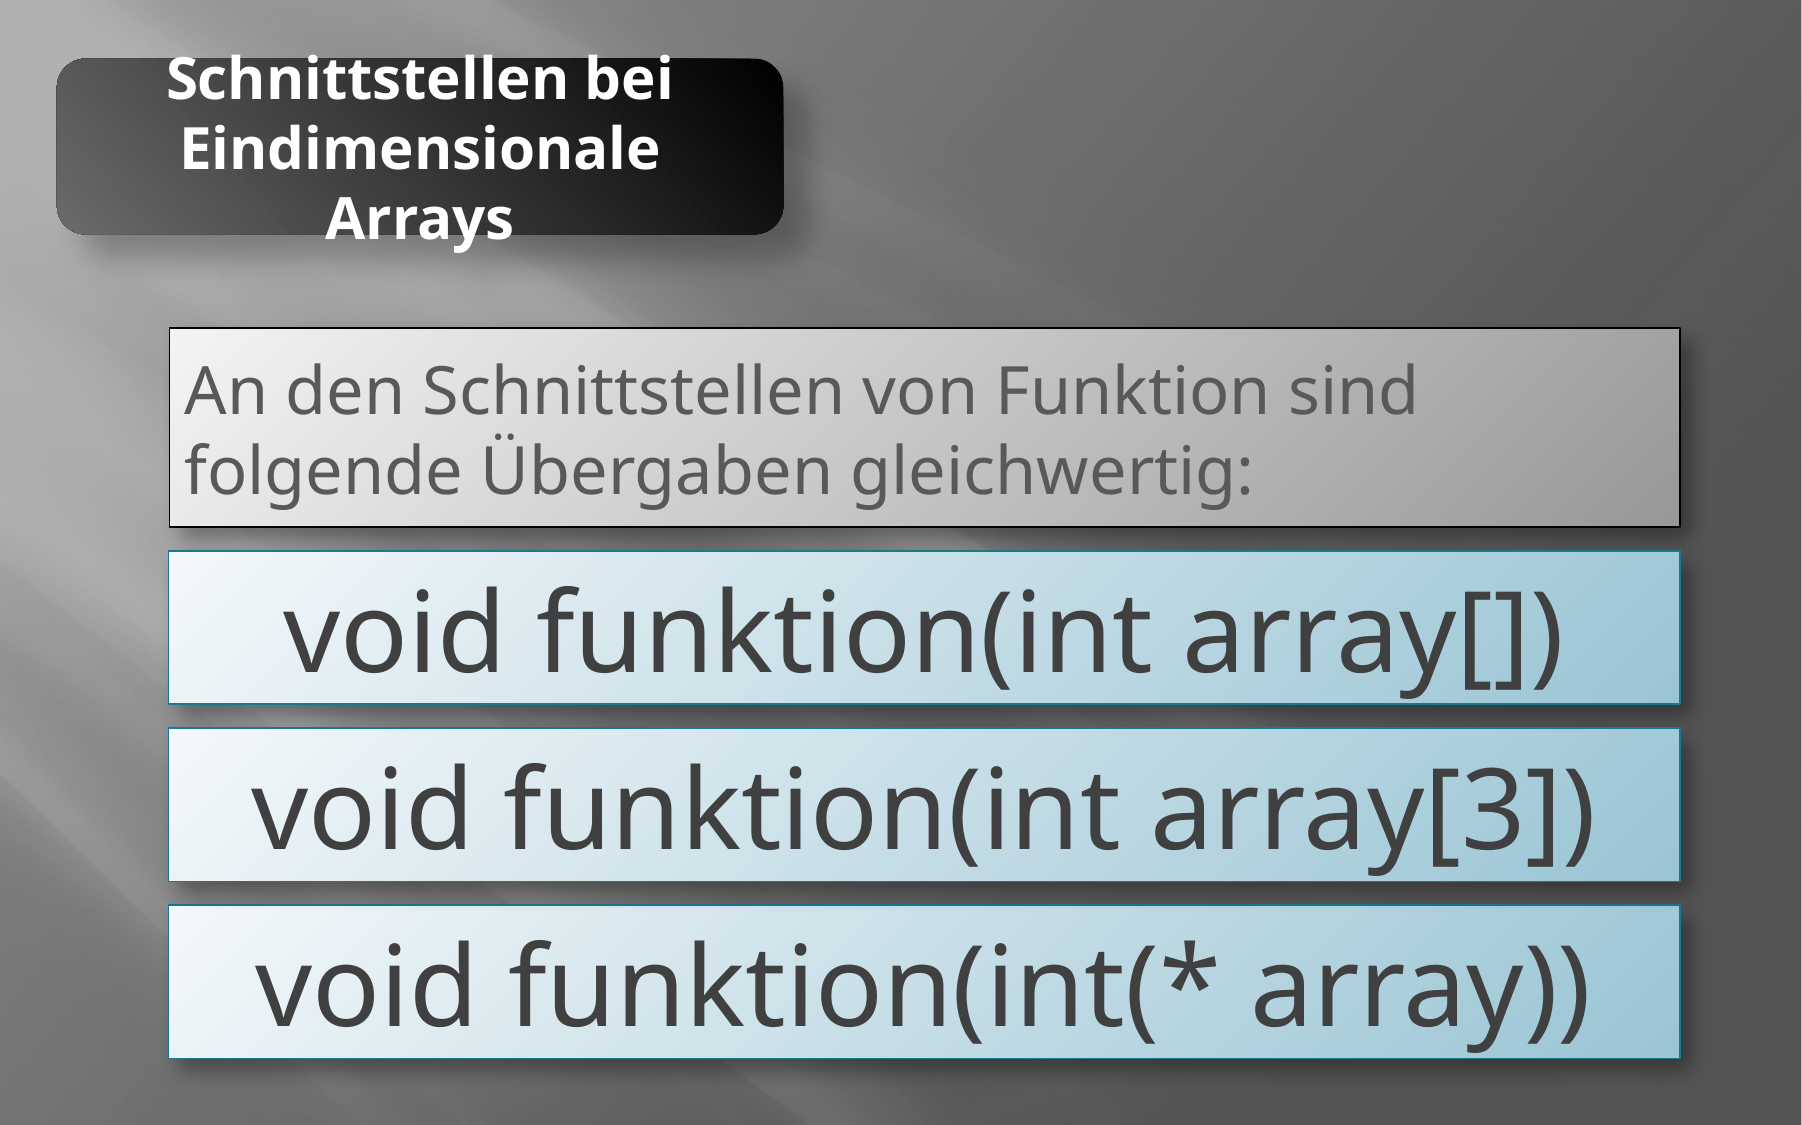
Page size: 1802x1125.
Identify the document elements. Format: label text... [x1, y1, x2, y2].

text_box void funktion(int(* array)) [168, 904, 1681, 1059]
text_box void funktion(int array[]) [168, 550, 1681, 705]
text_box An den Schnittstellen von Funktion sind folgende Übergaben gleichwertig: [169, 327, 1681, 528]
text_box Schnittstellen bei Eindimensionale Arrays [56, 58, 784, 235]
text_box void funktion(int array[3]) [168, 727, 1681, 882]
